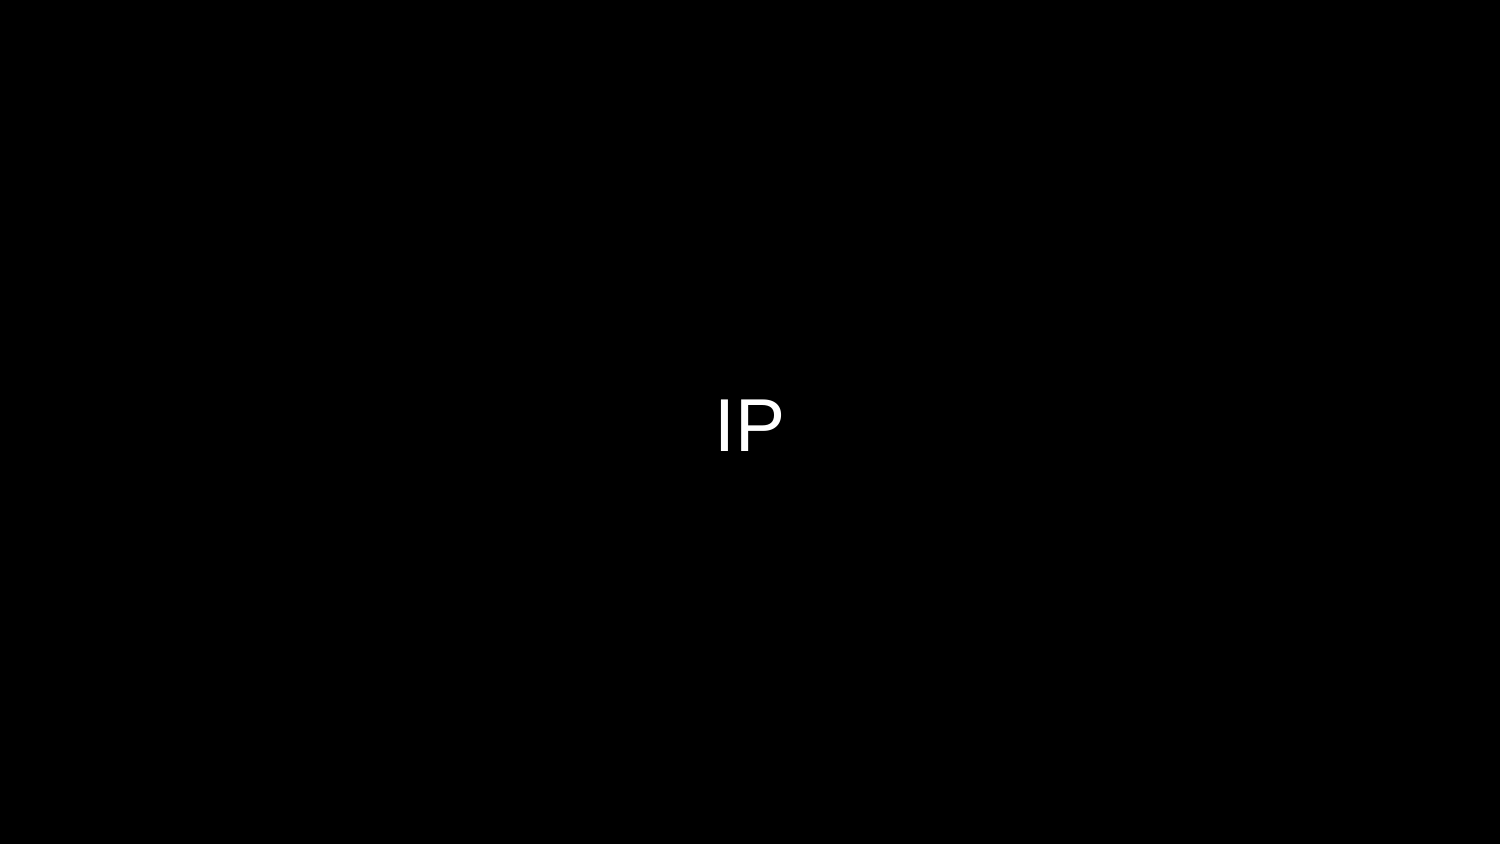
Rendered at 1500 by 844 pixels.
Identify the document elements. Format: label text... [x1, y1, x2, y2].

title IP [51, 352, 1449, 491]
